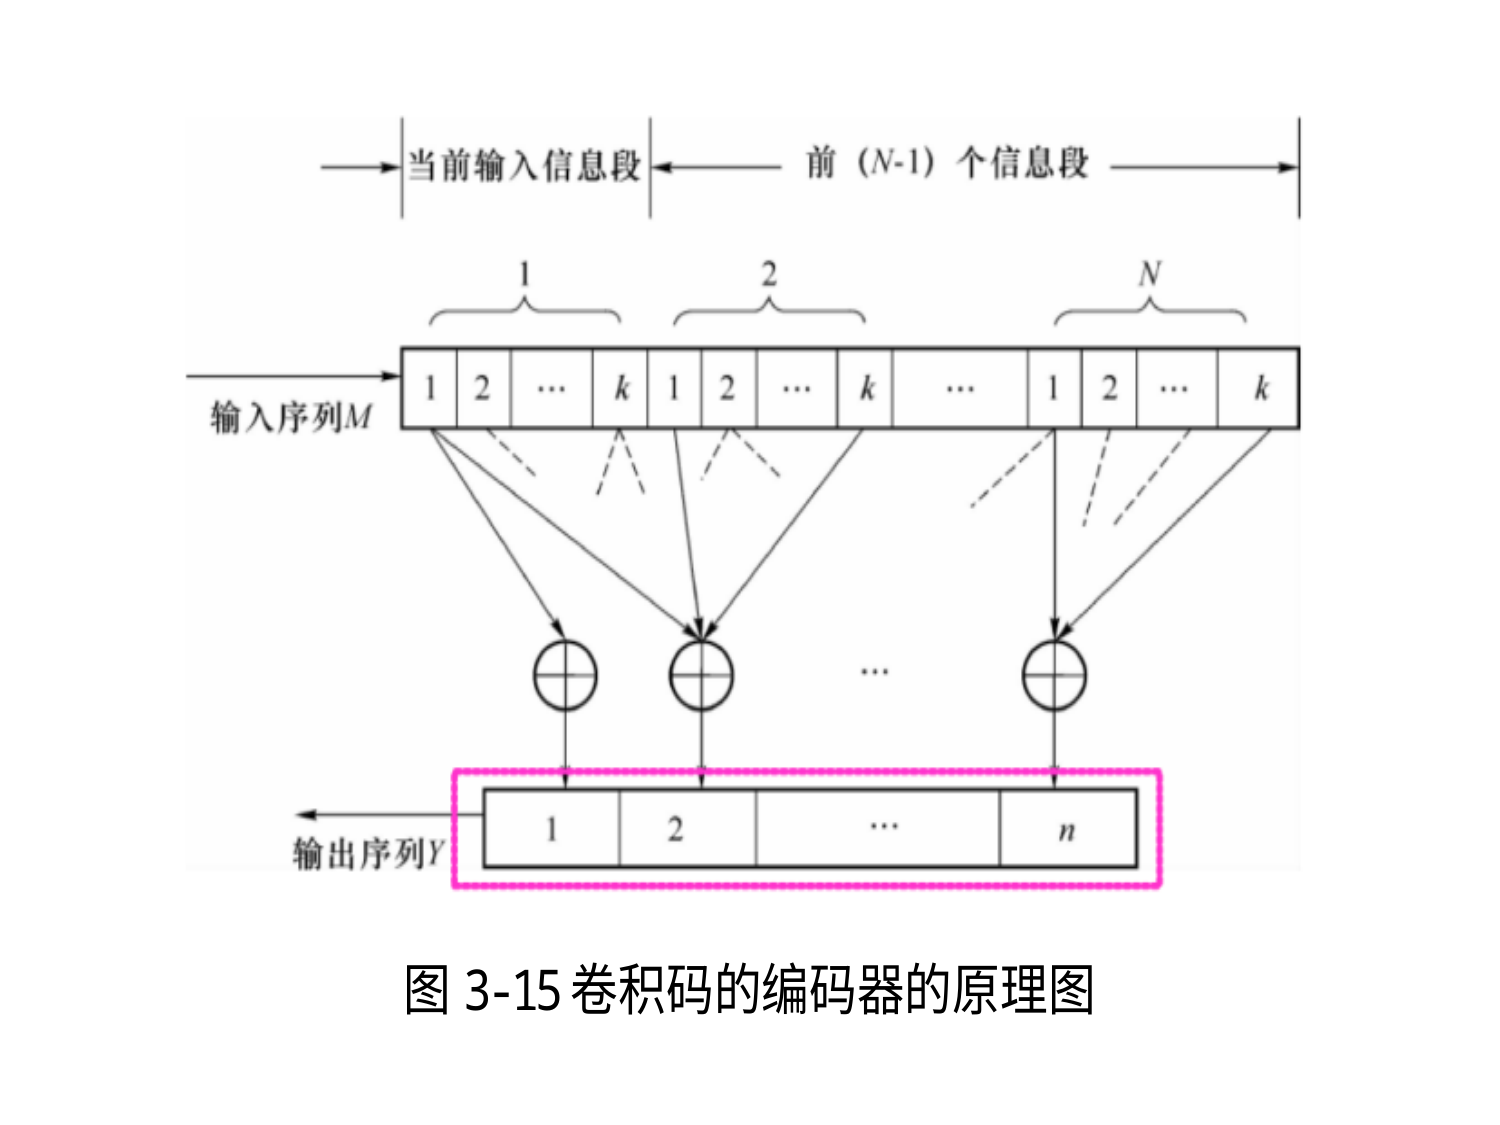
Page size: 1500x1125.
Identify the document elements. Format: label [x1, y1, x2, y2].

list [123, 66, 1369, 1049]
